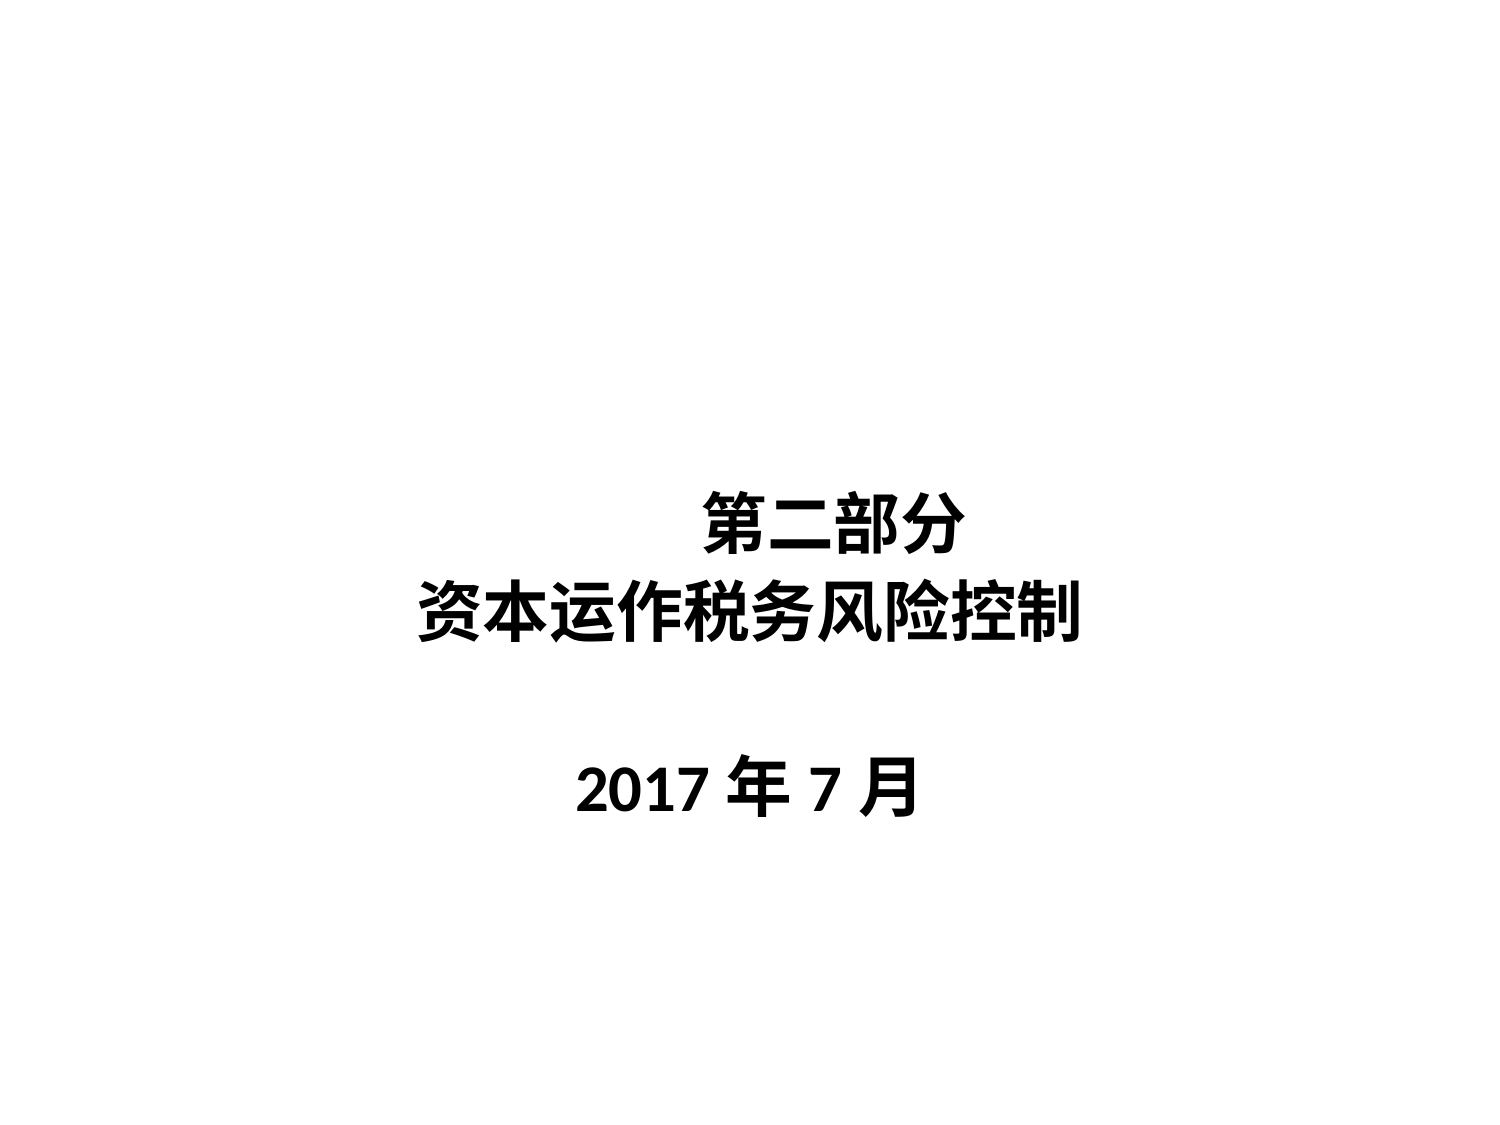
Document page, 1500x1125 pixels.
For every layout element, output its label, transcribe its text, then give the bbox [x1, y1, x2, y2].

list 第二部分 资本运作税务风险控制 2017年7月 [103, 273, 1397, 1002]
